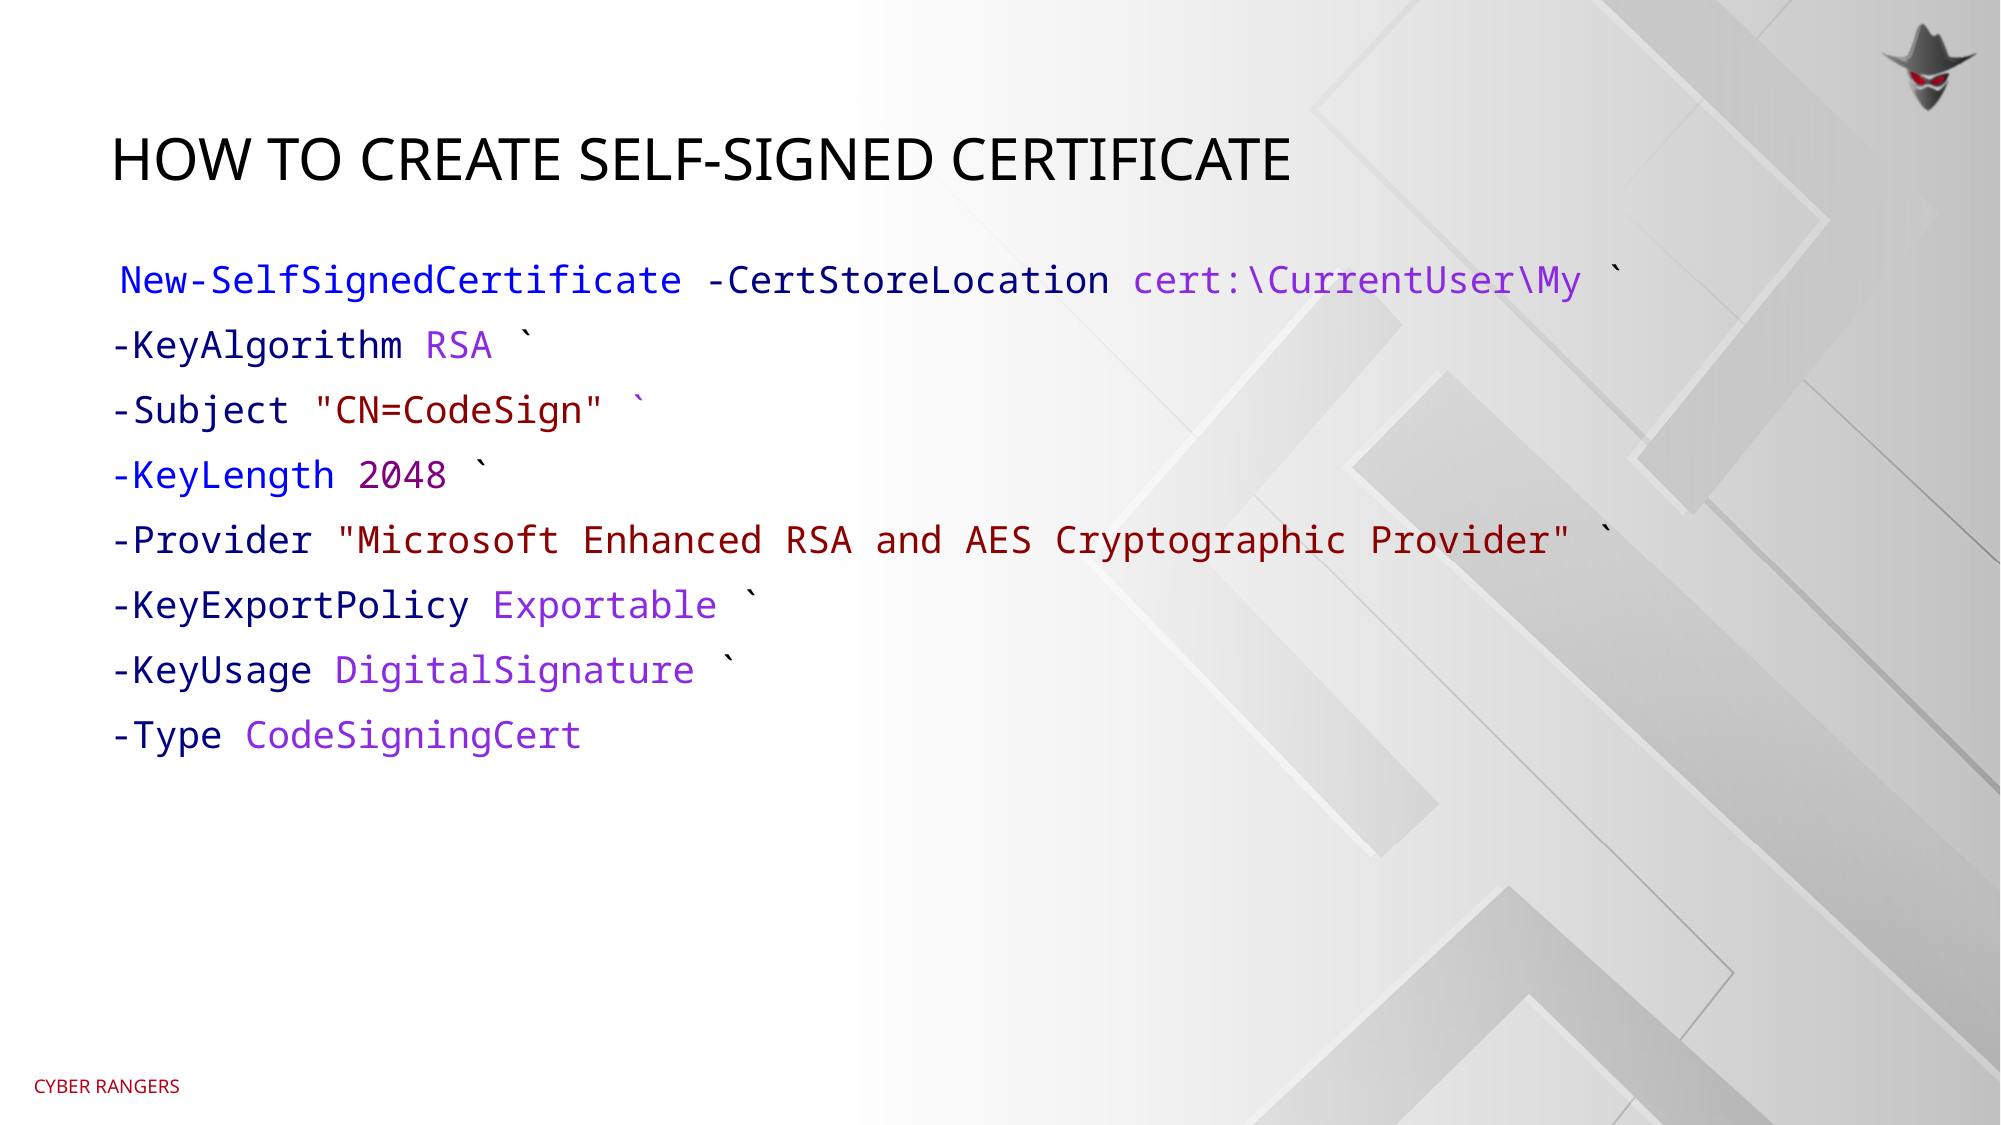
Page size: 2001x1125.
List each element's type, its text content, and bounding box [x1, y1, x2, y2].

picture [0, 0, 2001, 1125]
list New-SelfSignedCertificate -CertStoreLocation cert:\CurrentUser\My ` -KeyAlgorithm RSA ` -Subject "CN=CodeSign" ` -KeyLength 2048 ` -Provider "Microsoft Enhanced RSA and AES Cryptographic Provider" ` -KeyExportPolicy Exportable ` -KeyUsage DigitalSignature ` -Type CodeSigningCert [95, 248, 1905, 1034]
title How to create self-signed certificate [95, 115, 1905, 211]
